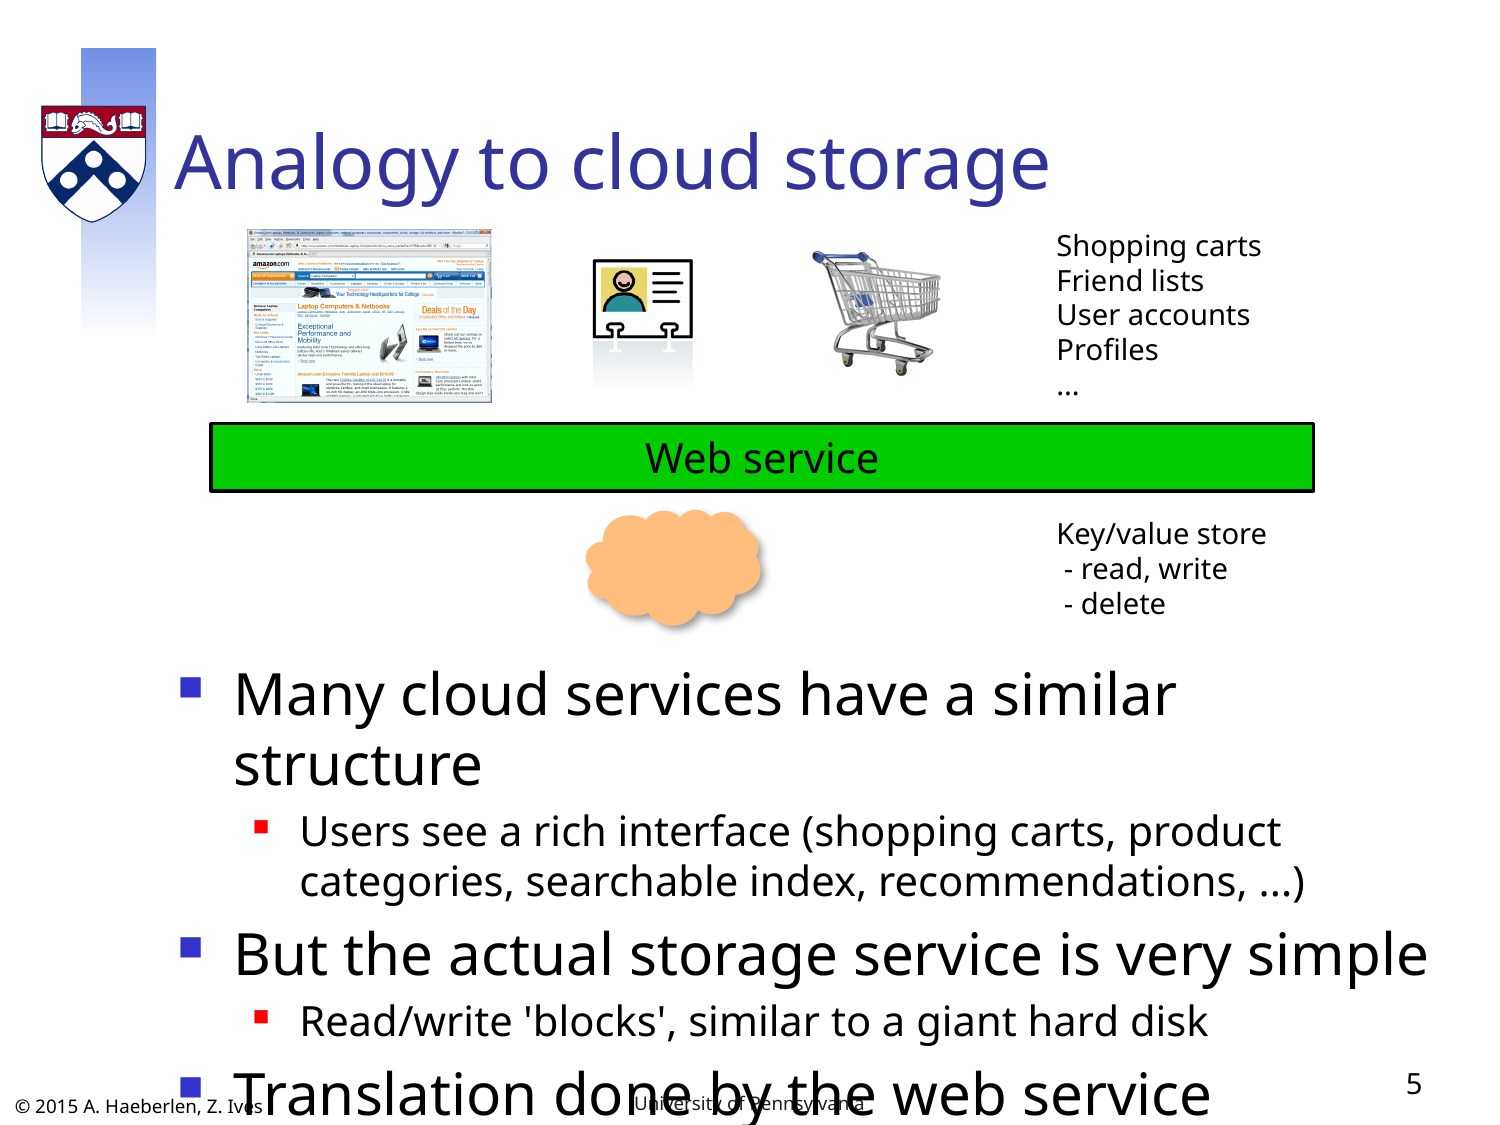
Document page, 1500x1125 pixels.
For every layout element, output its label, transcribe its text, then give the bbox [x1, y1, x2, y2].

title Analogy to cloud storage [158, 49, 1438, 213]
picture [39, 103, 148, 225]
picture [564, 233, 724, 393]
slide_number 5 [1124, 1037, 1438, 1113]
text_box Shopping carts Friend lists User accounts Profiles ... [1041, 219, 1388, 409]
list Many cloud services have a similar structure Users see a rich interface (shopping carts, product categories, searchable index, recommendations, ...) But the actual storage service is very simple Read/write 'blocks', similar to a giant hard disk Translation done by the web service [162, 649, 1456, 1067]
text_box Key/value store - read, write - delete [1041, 507, 1283, 628]
picture [805, 239, 948, 381]
text_box [585, 509, 761, 626]
picture [246, 229, 492, 403]
text_box Web service [211, 423, 1314, 492]
footer University of Pennsylvania [512, 1083, 987, 1125]
